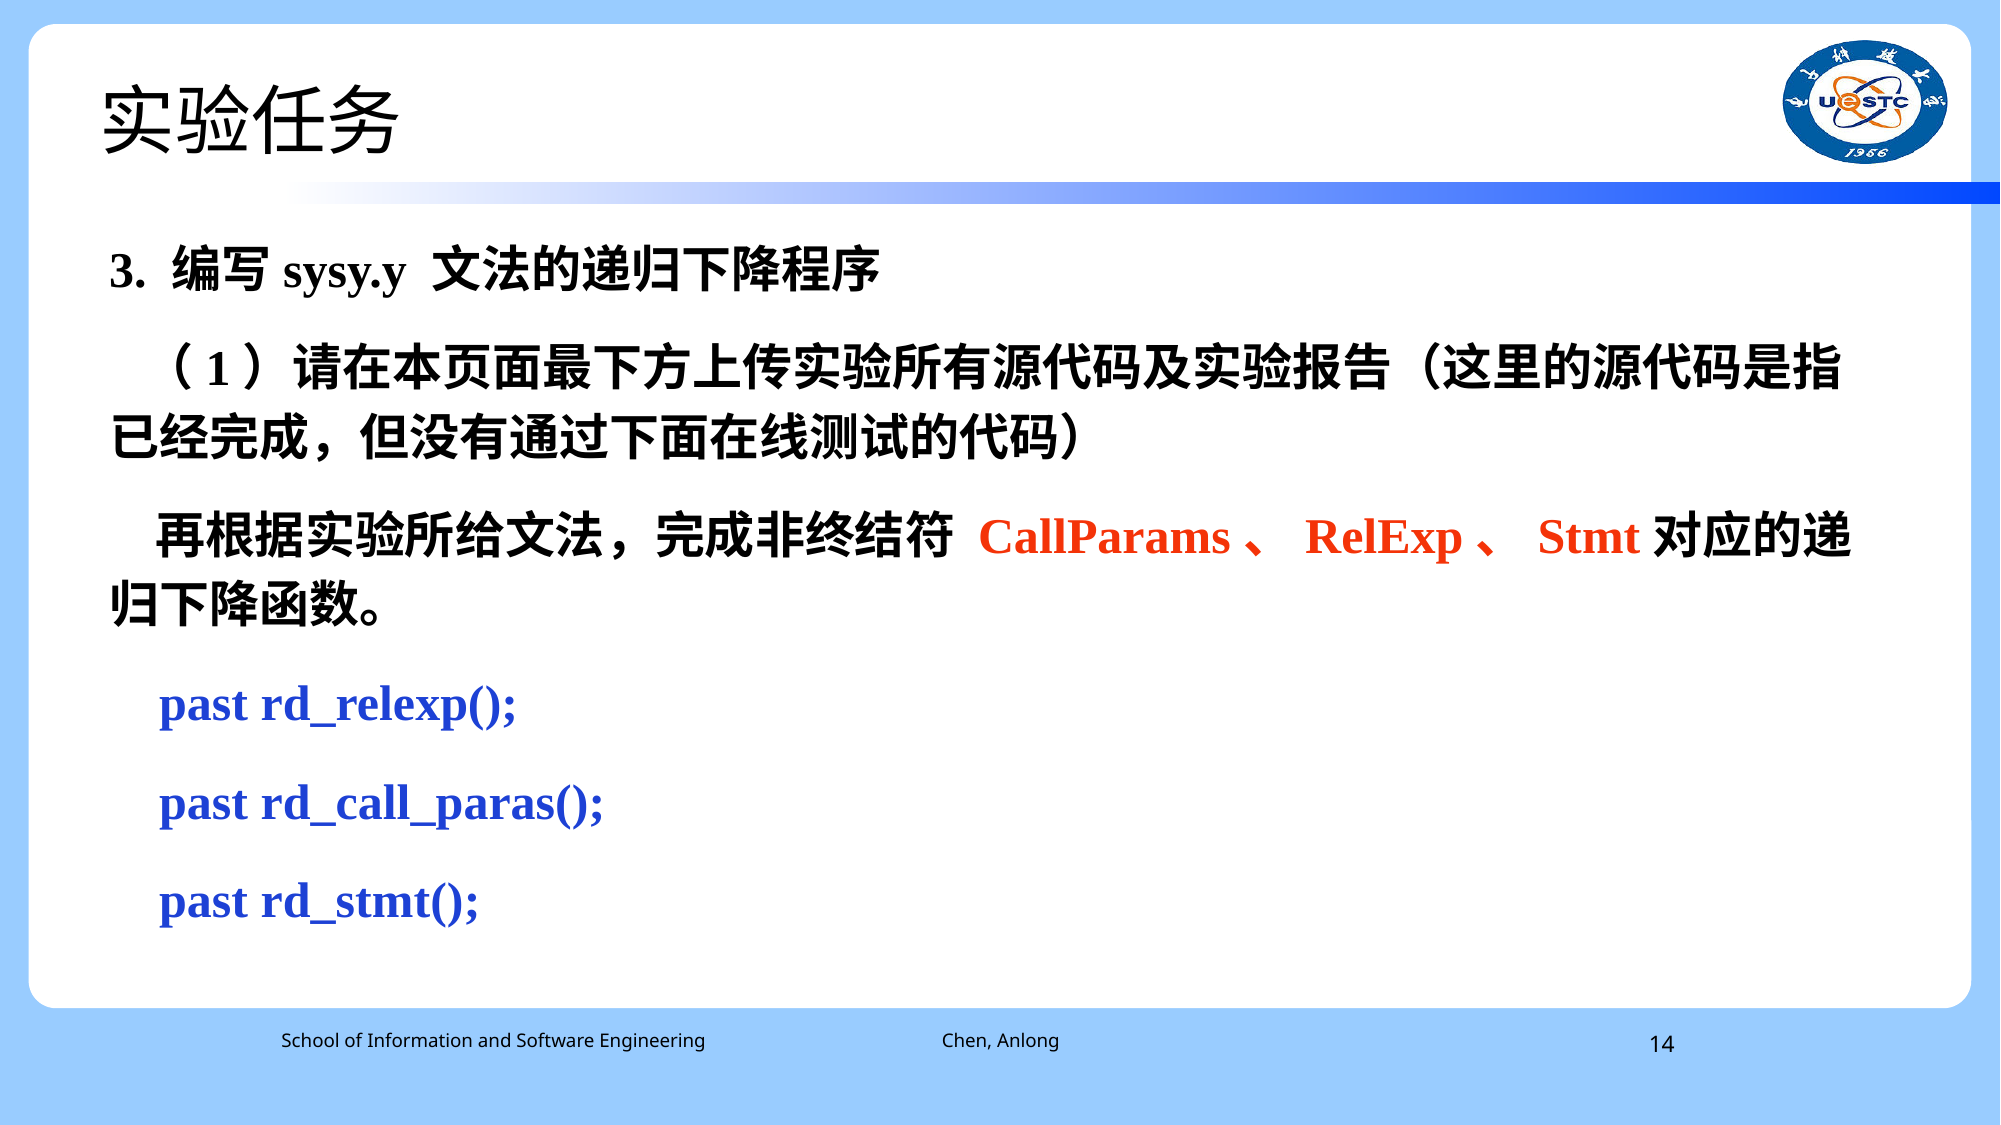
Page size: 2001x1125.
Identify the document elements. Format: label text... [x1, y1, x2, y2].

picture [1771, 32, 1958, 172]
title 实验任务 [99, 44, 1657, 183]
text_box School of Information and Software Engineering [271, 1024, 732, 1102]
text_box [1325, 1024, 1675, 1102]
text_box Chen, Anlong [763, 1024, 1239, 1102]
list 3. 编写sysy.y 文法的递归下降程序 （1）请在本页面最下方上传实验所有源代码及实验报告（这里的源代码是指已经完成，但没有通过下面在线测试的代码） 再根据实验所给文法，完成非终结符 CallParams、RelExp、Stmt对应的递归下降函数。 past rd_relexp(); past rd_call_paras(); past rd_stmt(); [108, 224, 1887, 999]
